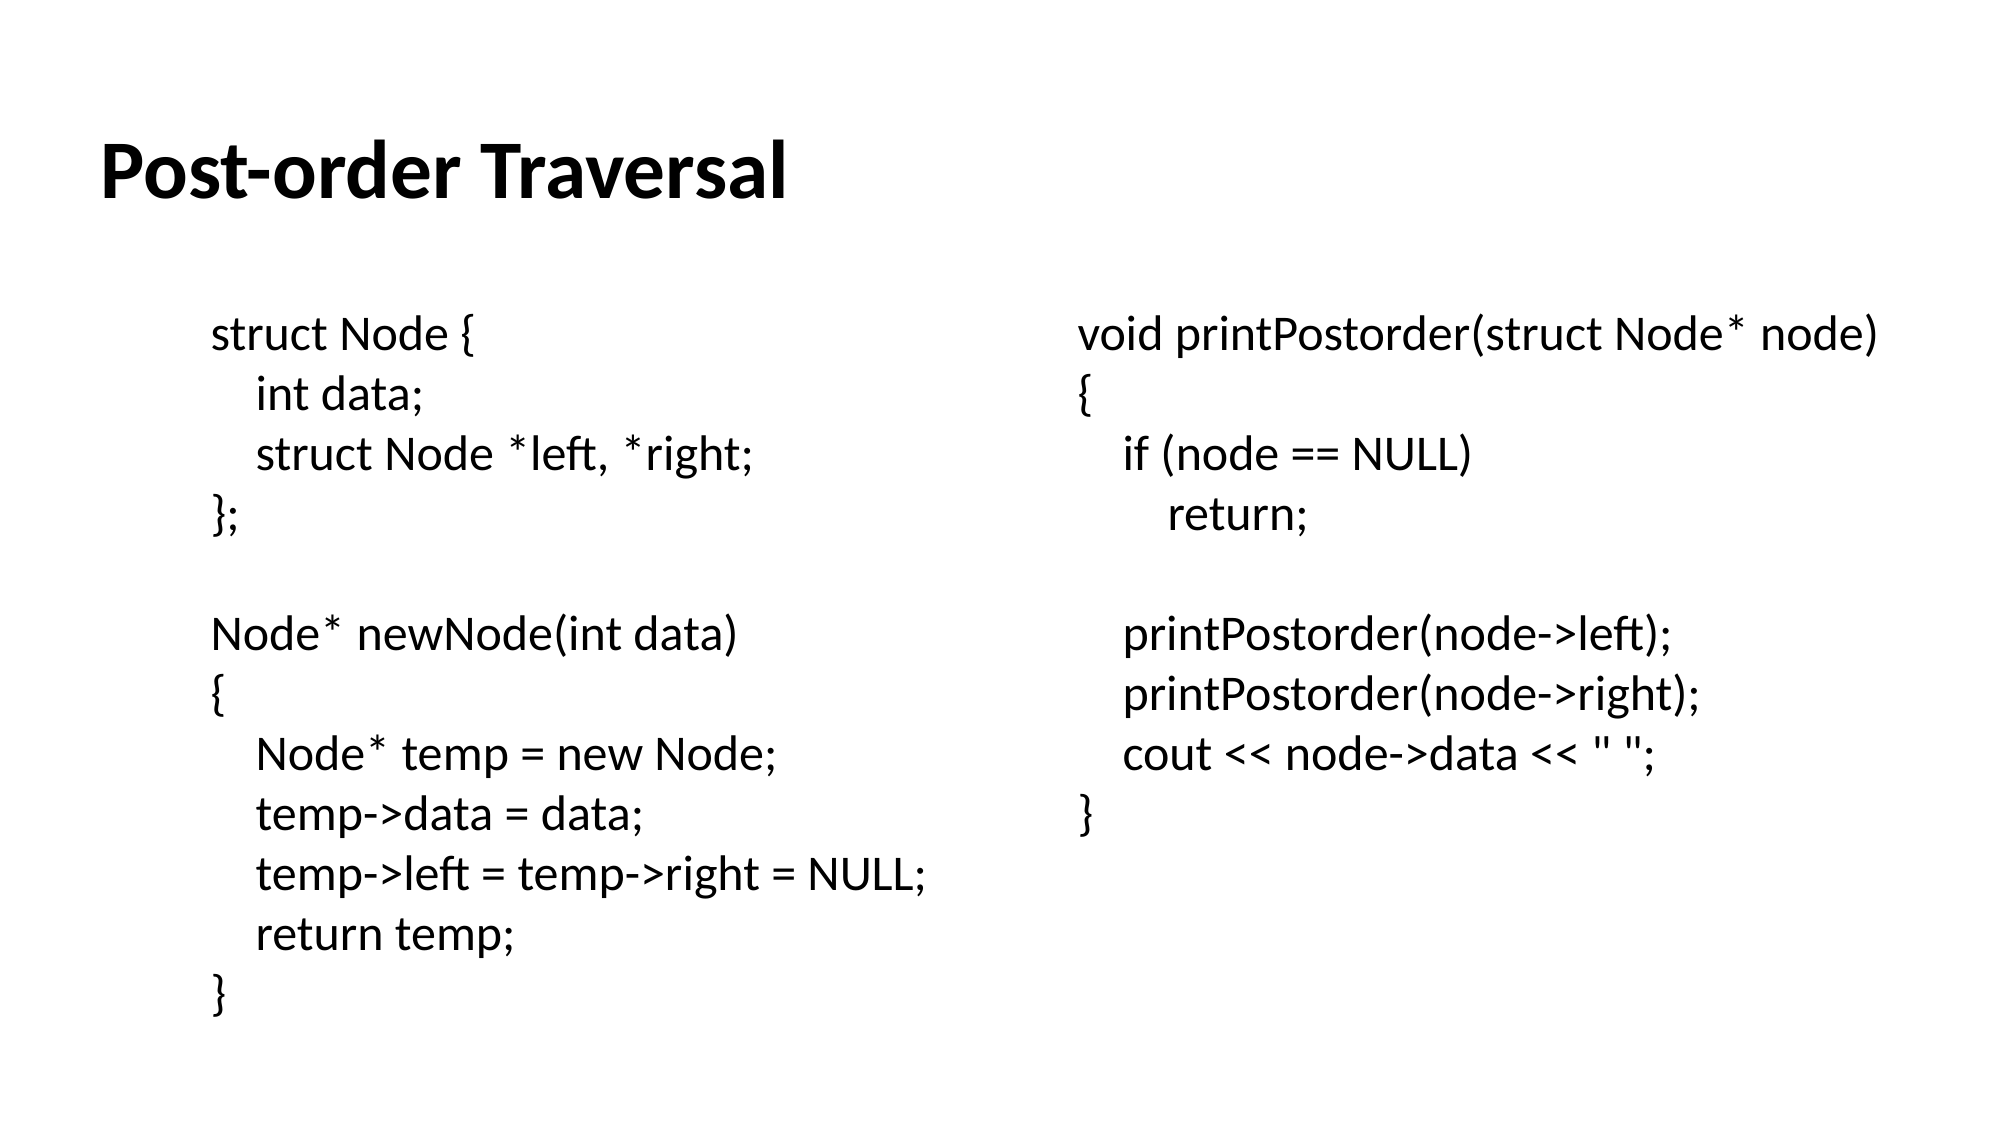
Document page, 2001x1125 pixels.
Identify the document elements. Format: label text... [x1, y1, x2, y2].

text_box struct Node { int data; struct Node *left, *right; }; Node* newNode(int data) { Node* temp = new Node; temp->data = data; temp->left = temp->right = NULL; return temp; } [195, 292, 943, 1073]
text_box void printPostorder(struct Node* node) { if (node == NULL) return; printPostorder(node->left); printPostorder(node->right); cout << node->data << " "; } [1062, 292, 1895, 848]
text_box Post-order Traversal [85, 107, 862, 223]
